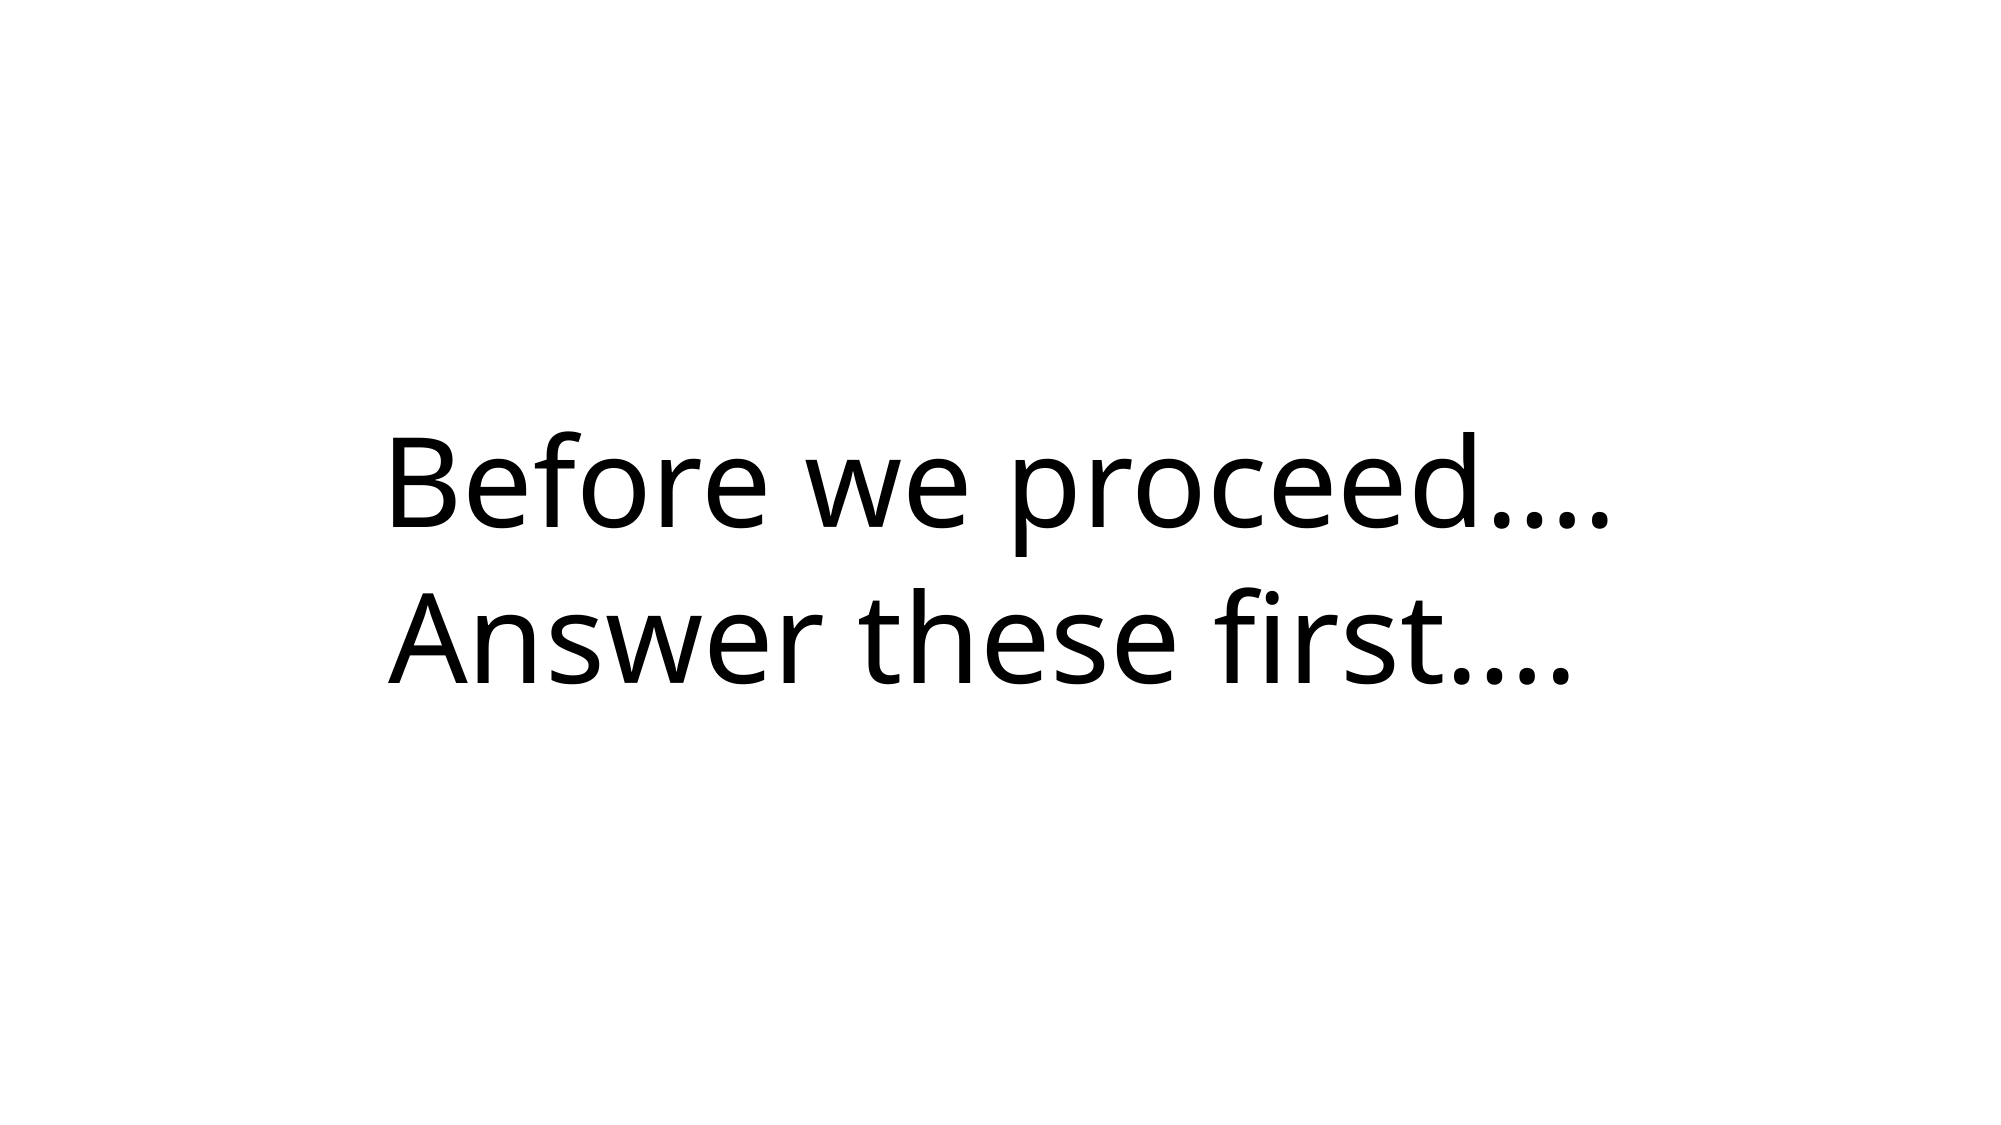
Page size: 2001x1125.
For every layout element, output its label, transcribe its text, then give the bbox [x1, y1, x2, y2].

list Before we proceed…. Answer these first…. [137, 85, 1863, 1014]
